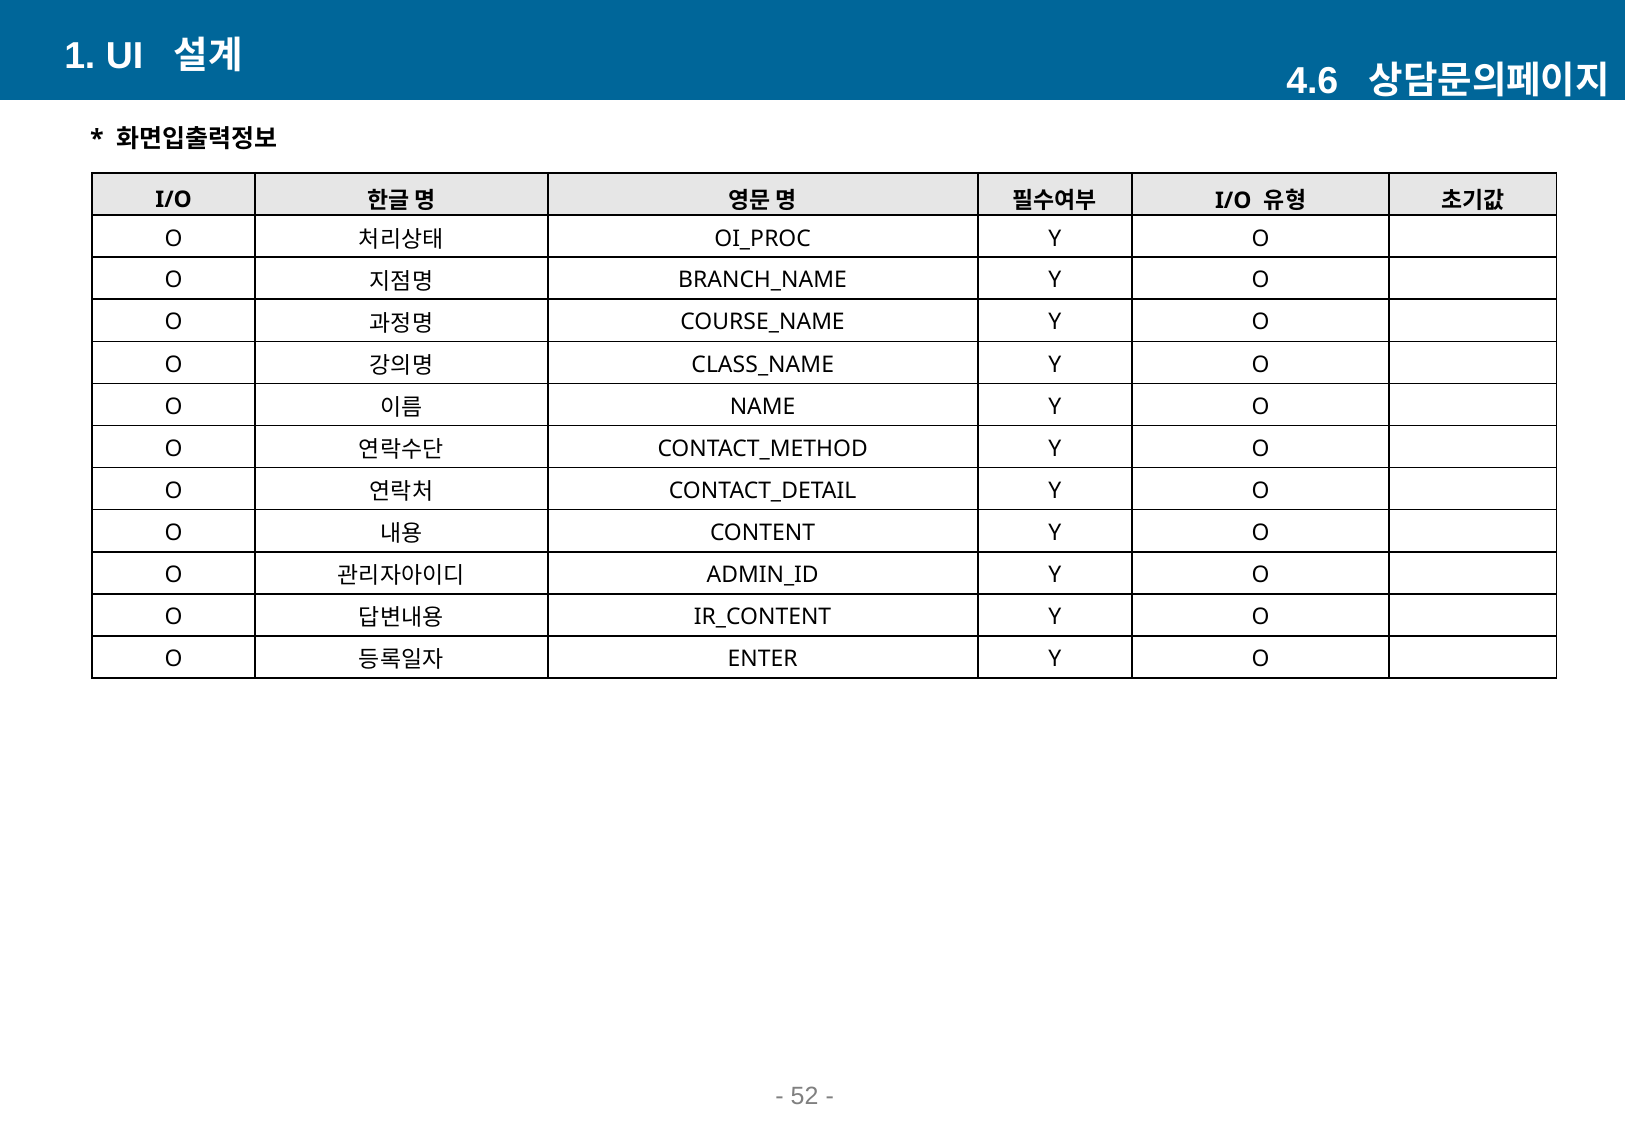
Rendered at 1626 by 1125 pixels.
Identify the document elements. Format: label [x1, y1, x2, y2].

table_cell [979, 216, 1131, 256]
table_cell [979, 595, 1131, 635]
table_cell [549, 637, 977, 677]
table_cell [93, 510, 254, 551]
table_header [979, 174, 1131, 214]
table_cell [1390, 342, 1556, 383]
table_cell [1133, 216, 1388, 256]
table_cell [1390, 384, 1556, 425]
text_box [968, 53, 1625, 104]
table_cell [979, 468, 1131, 509]
table_cell [93, 216, 254, 256]
table_cell [979, 384, 1131, 425]
table_cell [979, 553, 1131, 593]
table_cell [1133, 426, 1388, 467]
table_cell [1390, 258, 1556, 298]
table_cell [93, 258, 254, 298]
table_cell [1133, 637, 1388, 677]
table_cell [979, 258, 1131, 298]
table_cell [256, 510, 547, 551]
table_cell [1390, 468, 1556, 509]
table_cell [256, 595, 547, 635]
table_cell [1133, 300, 1388, 341]
table_cell [1390, 426, 1556, 467]
table_header [1133, 174, 1388, 214]
table_cell [93, 637, 254, 677]
text_box [69, 115, 298, 161]
table_cell [1390, 510, 1556, 551]
table_cell [1390, 637, 1556, 677]
table_cell [1133, 468, 1388, 509]
table_cell [1133, 342, 1388, 383]
table_cell [1390, 595, 1556, 635]
table_header [93, 174, 254, 214]
table_cell [549, 384, 977, 425]
table_header [1390, 174, 1556, 214]
table_cell [256, 384, 547, 425]
table_header [256, 174, 547, 214]
table_cell [549, 510, 977, 551]
table_cell [256, 468, 547, 509]
table_cell [256, 258, 547, 298]
table_cell [256, 216, 547, 256]
table_cell [93, 595, 254, 635]
table_cell [979, 426, 1131, 467]
table_cell [549, 595, 977, 635]
table_cell [1390, 300, 1556, 341]
table_cell [256, 426, 547, 467]
table_cell [256, 342, 547, 383]
table_cell [93, 384, 254, 425]
table_cell [256, 553, 547, 593]
table_cell [1133, 384, 1388, 425]
table_cell [256, 637, 547, 677]
table_cell [1133, 595, 1388, 635]
table_cell [549, 553, 977, 593]
table_cell [93, 300, 254, 341]
table_cell [93, 342, 254, 383]
table_cell [1133, 553, 1388, 593]
text_box [49, 28, 707, 79]
table_cell [1133, 258, 1388, 298]
table_cell [1133, 510, 1388, 551]
table_cell [549, 300, 977, 341]
table_cell [93, 553, 254, 593]
table_cell [549, 426, 977, 467]
table_cell [93, 426, 254, 467]
table_cell [979, 300, 1131, 341]
table_cell [1390, 553, 1556, 593]
table_cell [549, 258, 977, 298]
table_cell [979, 510, 1131, 551]
table_cell [93, 468, 254, 509]
table_cell [549, 468, 977, 509]
table_cell [256, 300, 547, 341]
table_cell [979, 637, 1131, 677]
table_cell [549, 342, 977, 383]
table_header [549, 174, 977, 214]
table_cell [1390, 216, 1556, 256]
table_cell [549, 216, 977, 256]
table_cell [979, 342, 1131, 383]
slide_number [635, 1070, 974, 1118]
